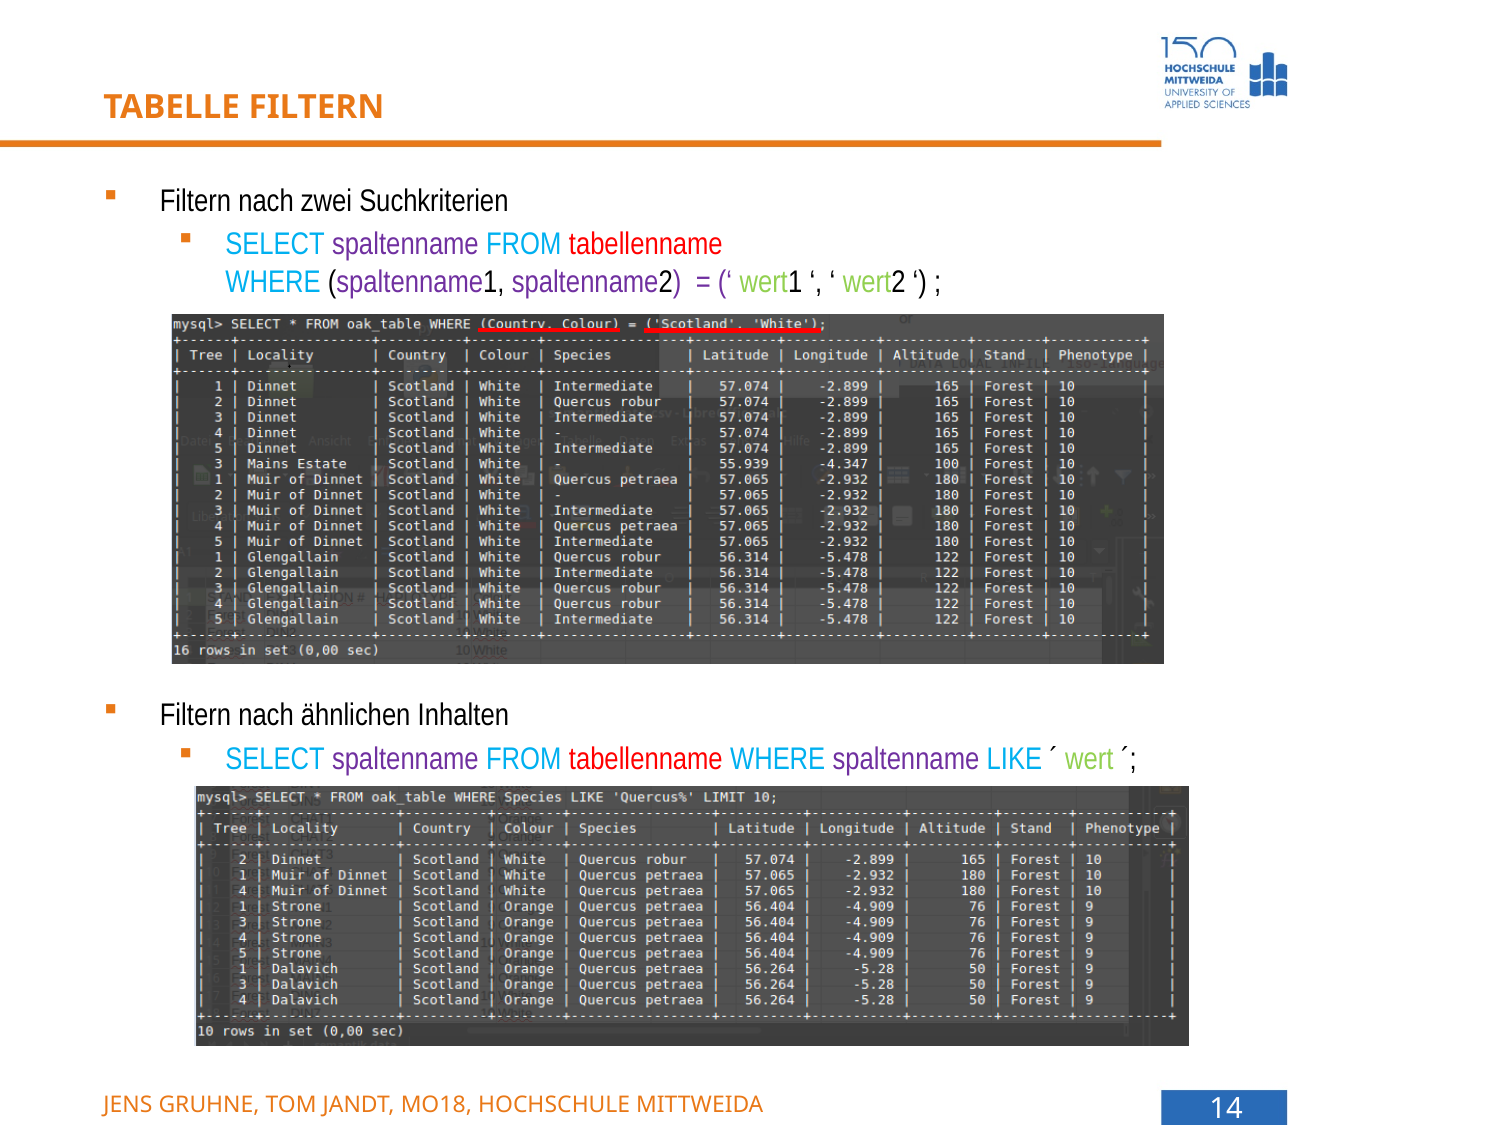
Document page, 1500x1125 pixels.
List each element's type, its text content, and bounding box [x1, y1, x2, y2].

title Tabelle Filtern [88, 78, 1152, 138]
text_box Filtern nach ähnlichen Inhalten SELECT spaltenname FROM tabellenname WHERE spaltenname LIKE ´ wert ´; [88, 687, 1412, 795]
picture [0, 0, 1500, 1125]
slide_number 14 [1163, 1082, 1289, 1125]
footer Jens Gruhne, Tom Jandt, MO18, Hochschule Mittweida [88, 1082, 1152, 1125]
text_box Filtern nach zwei Suchkriterien SELECT spaltenname FROM tabellenname WHERE (spaltenname1, spaltenname2) = (‘ wert1 ‘, ‘ wert2 ‘) ; [88, 172, 1412, 303]
